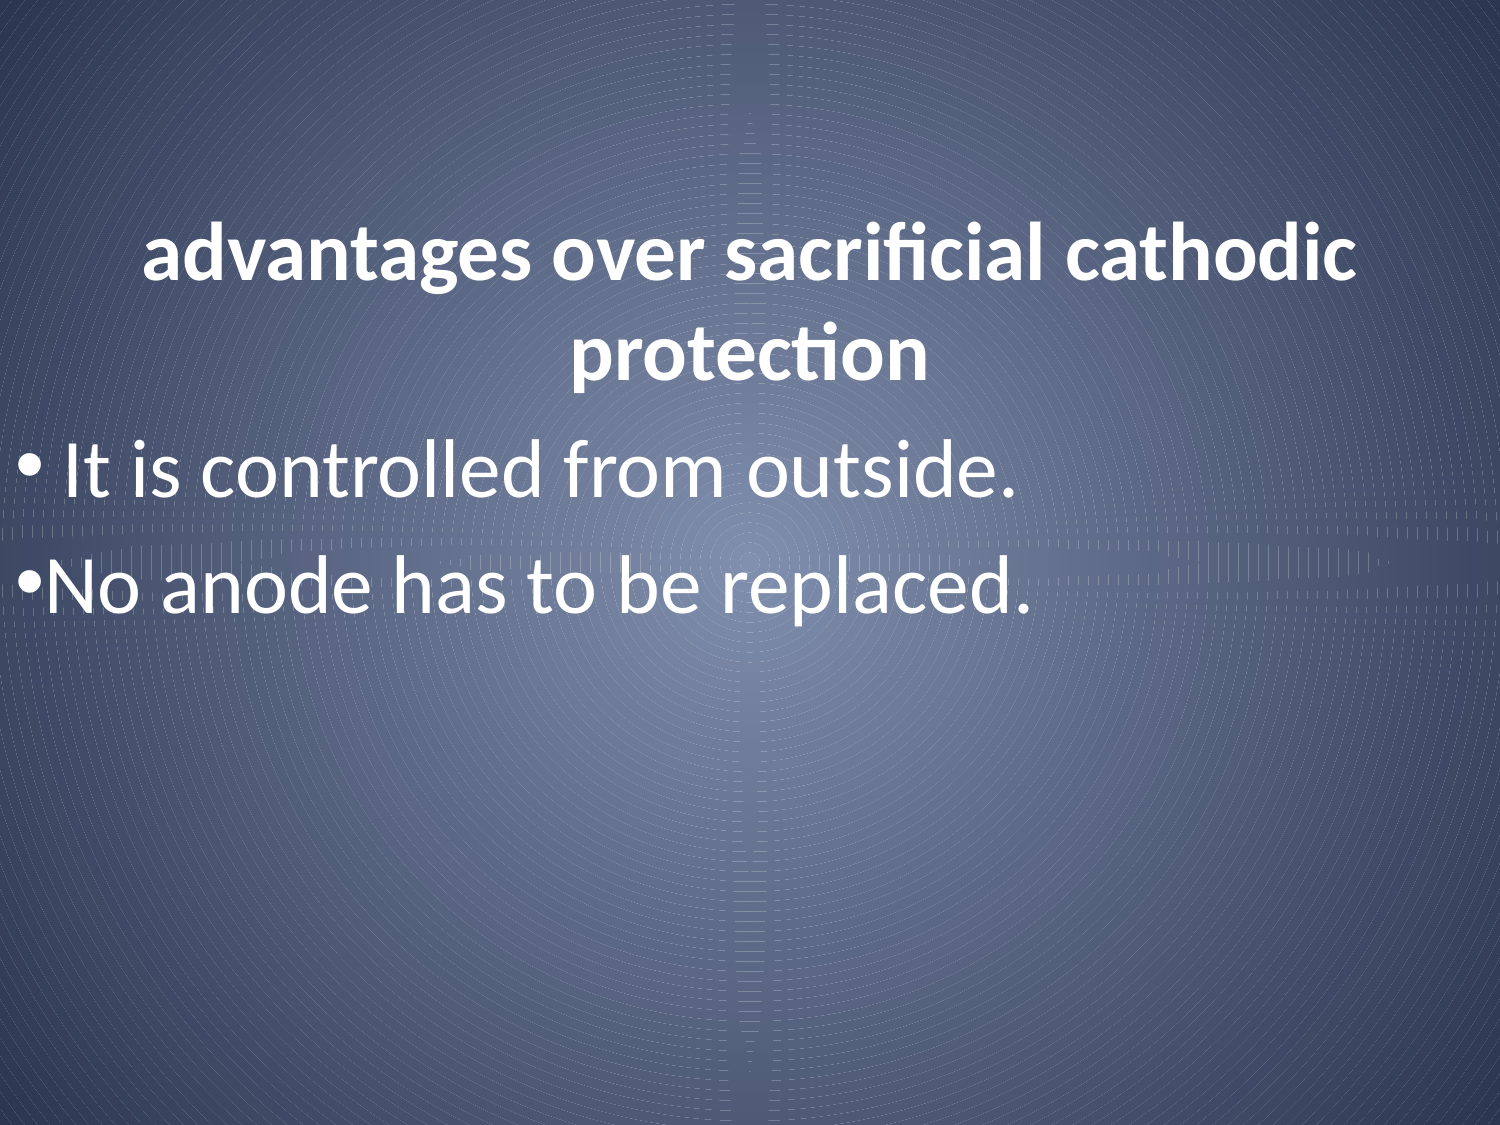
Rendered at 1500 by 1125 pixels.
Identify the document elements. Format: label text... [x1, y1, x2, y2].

subtitle advantages over sacrificial cathodic protection It is controlled from outside. No anode has to be replaced. [0, 0, 1500, 1125]
